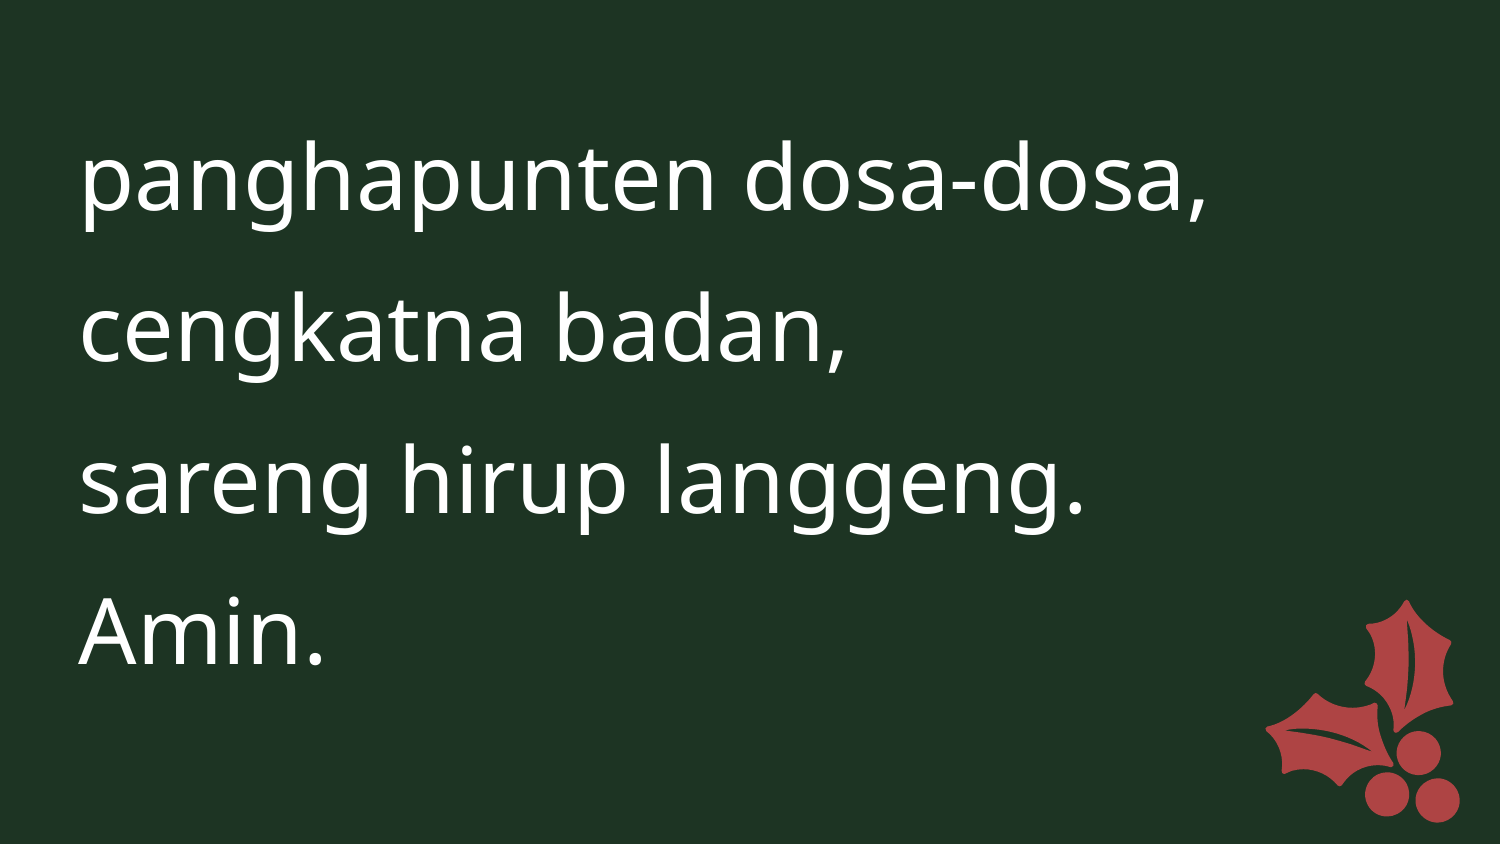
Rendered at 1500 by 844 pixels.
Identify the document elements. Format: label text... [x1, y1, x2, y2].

text_box panghapunten dosa-dosa, cengkatna badan, sareng hirup langgeng. Amin. [38, 87, 1443, 677]
